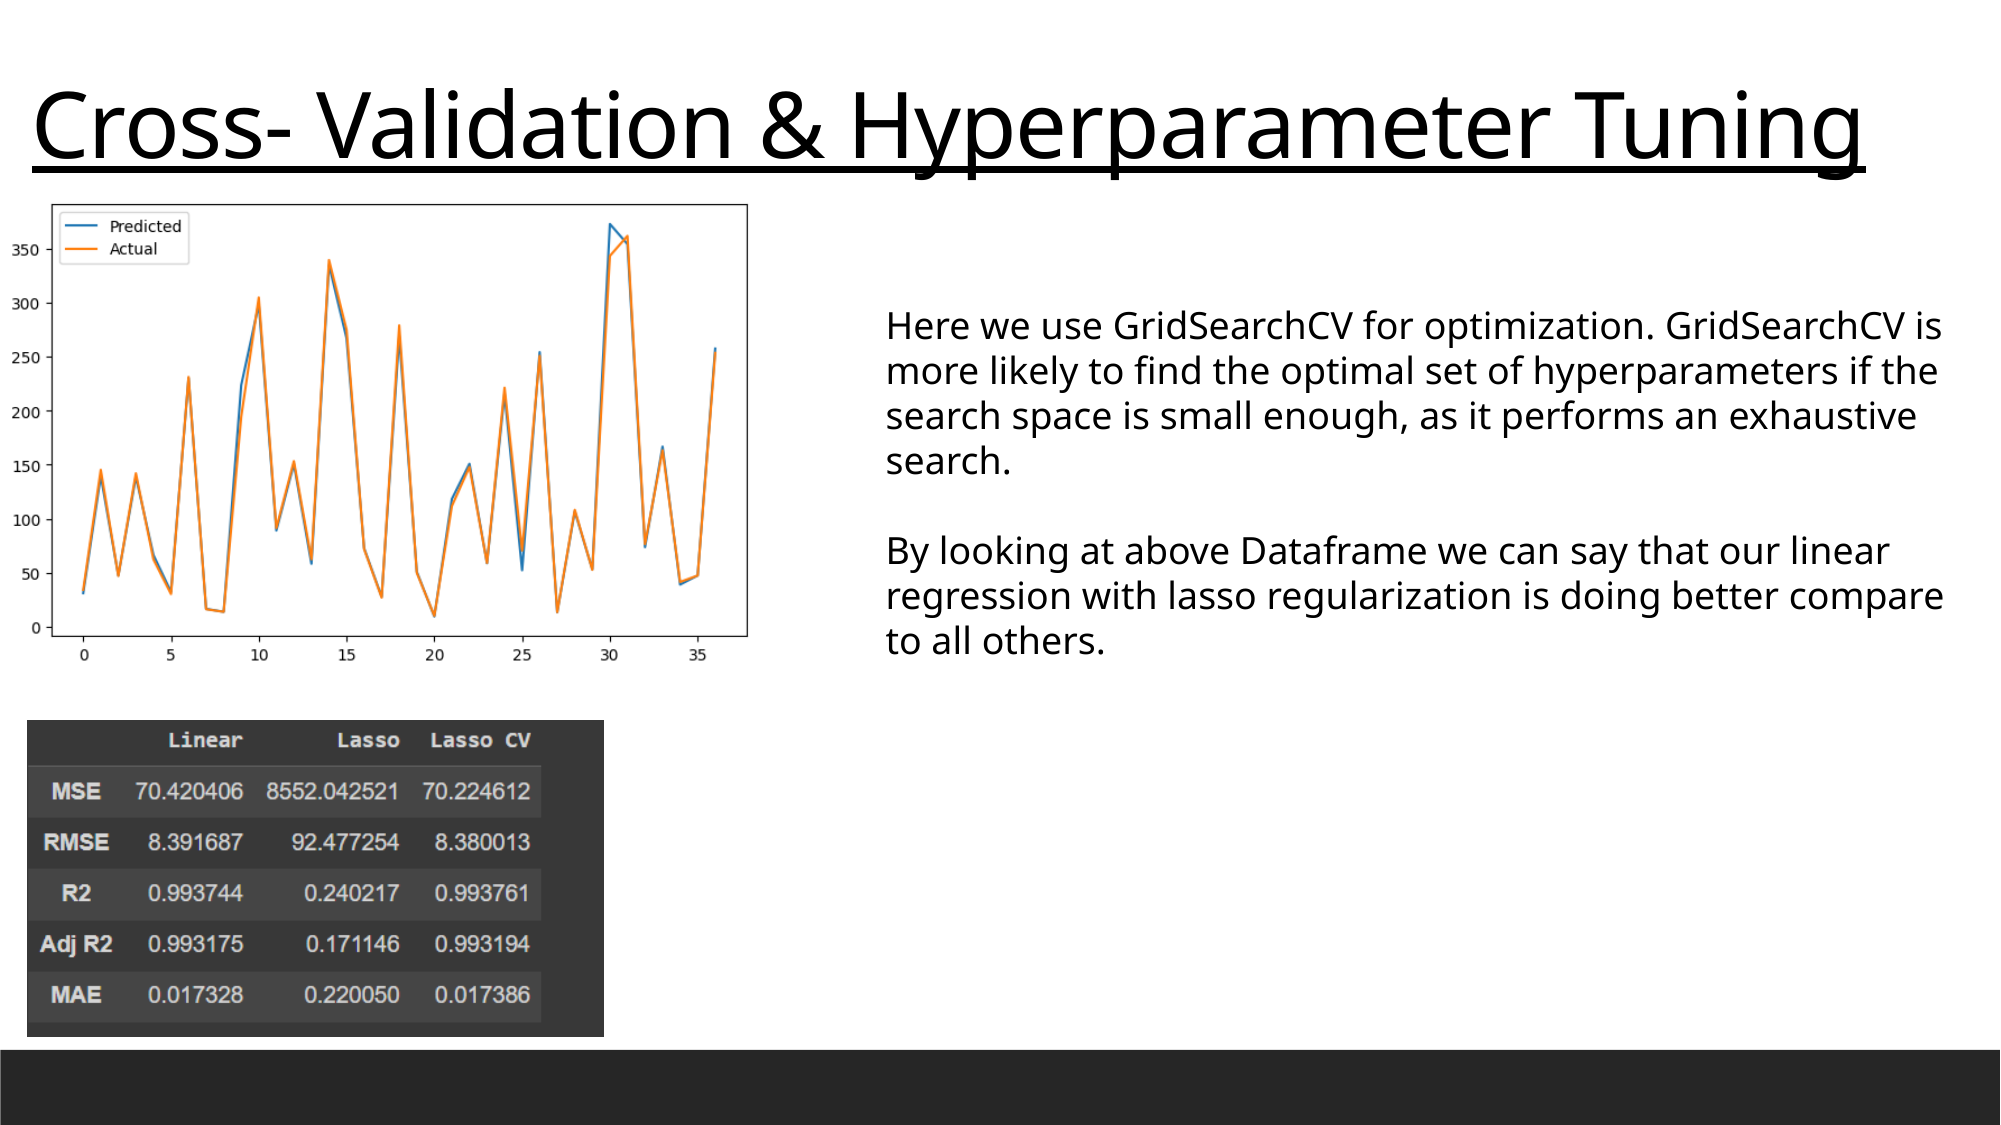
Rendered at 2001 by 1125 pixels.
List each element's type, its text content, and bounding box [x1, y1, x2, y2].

text_box Cross- Validation & Hyperparameter Tuning [17, 46, 1920, 297]
picture [26, 719, 604, 1038]
picture [0, 194, 758, 675]
text_box Here we use GridSearchCV for optimization. GridSearchCV is more likely to find the optimal set of hyperparameters if the search space is small enough, as it performs an exhaustive search. By looking at above Dataframe we can say that our linear regression with lasso regularization is doing better compare to all others. [870, 295, 1983, 670]
